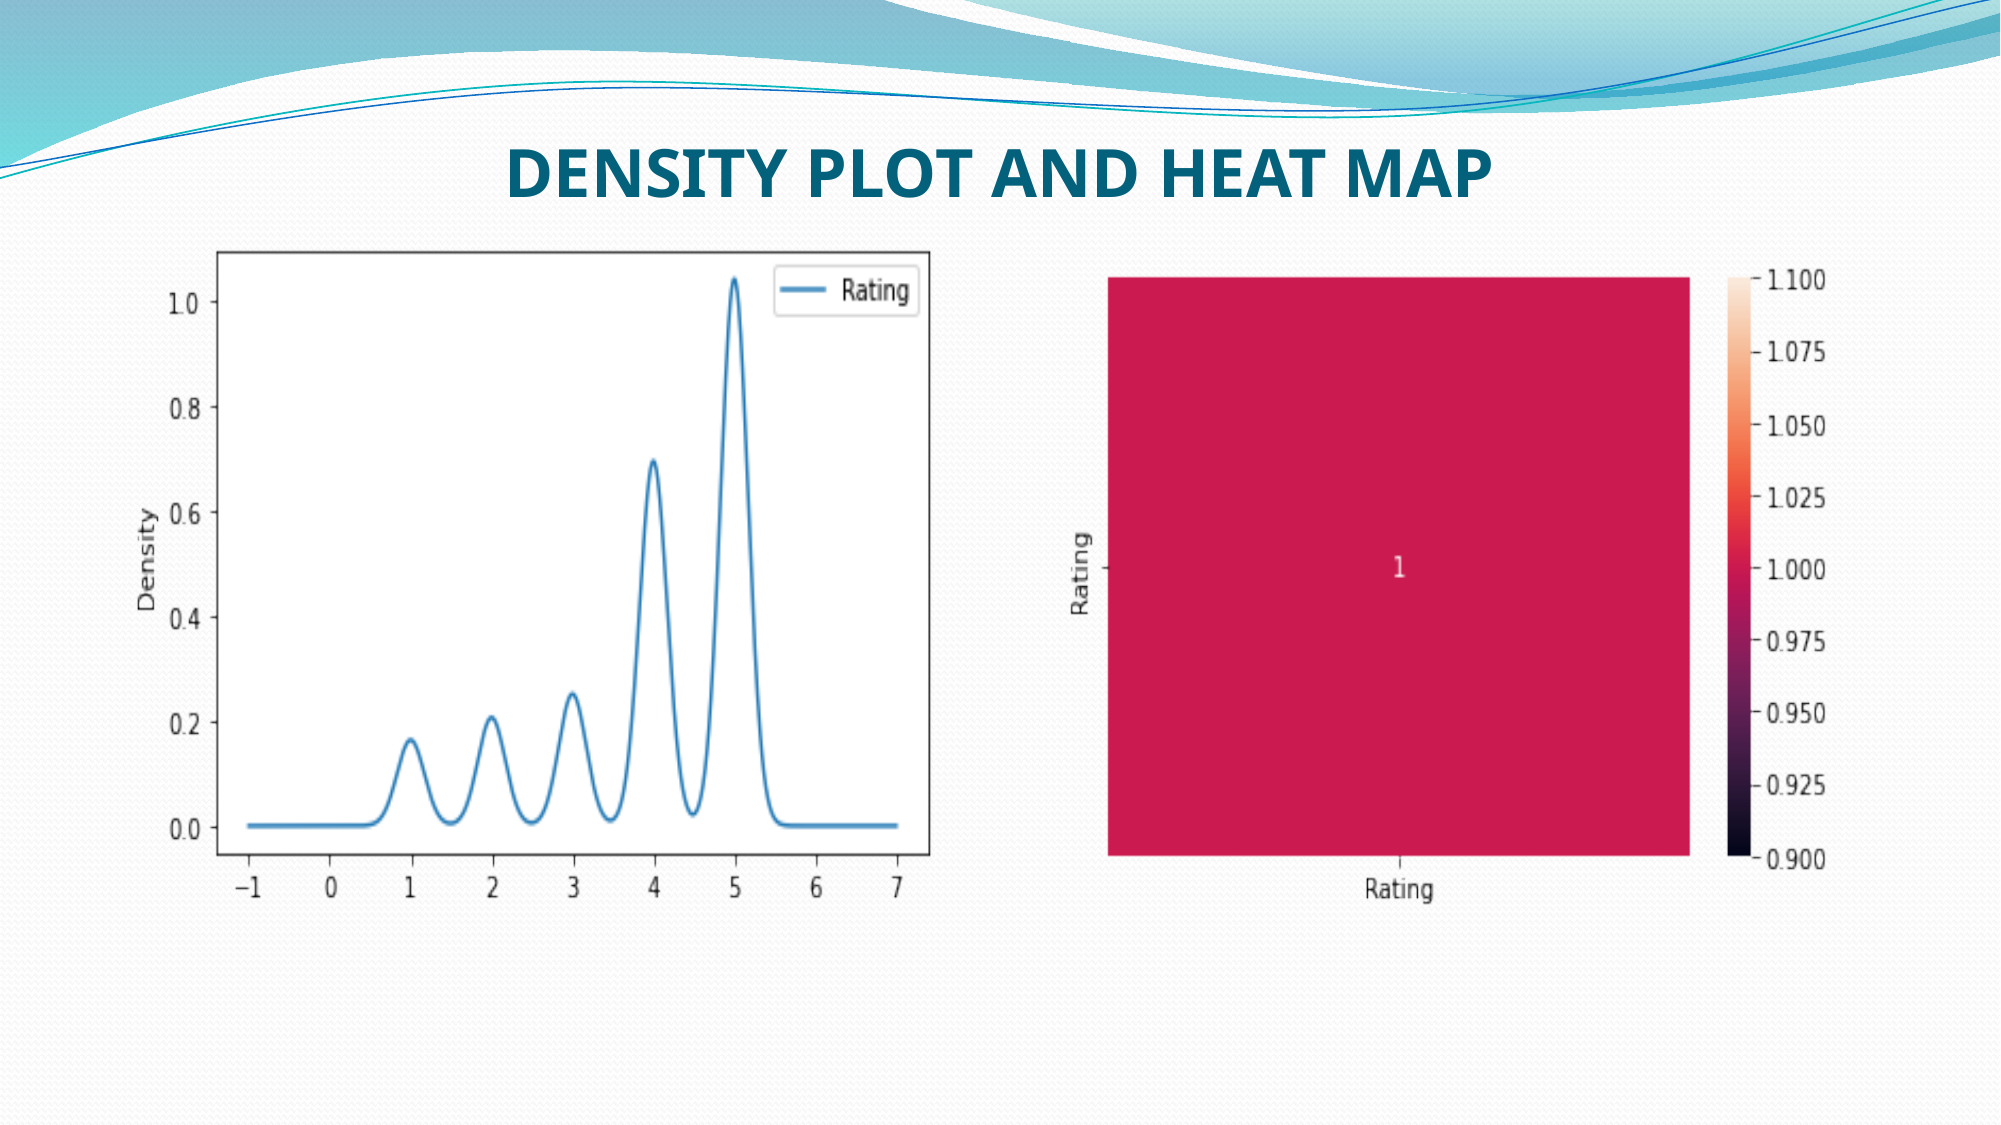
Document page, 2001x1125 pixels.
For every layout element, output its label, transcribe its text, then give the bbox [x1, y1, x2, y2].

picture [1055, 250, 1843, 921]
picture [122, 235, 945, 921]
title DENSITY PLOT AND HEAT MAP [137, 59, 1863, 211]
